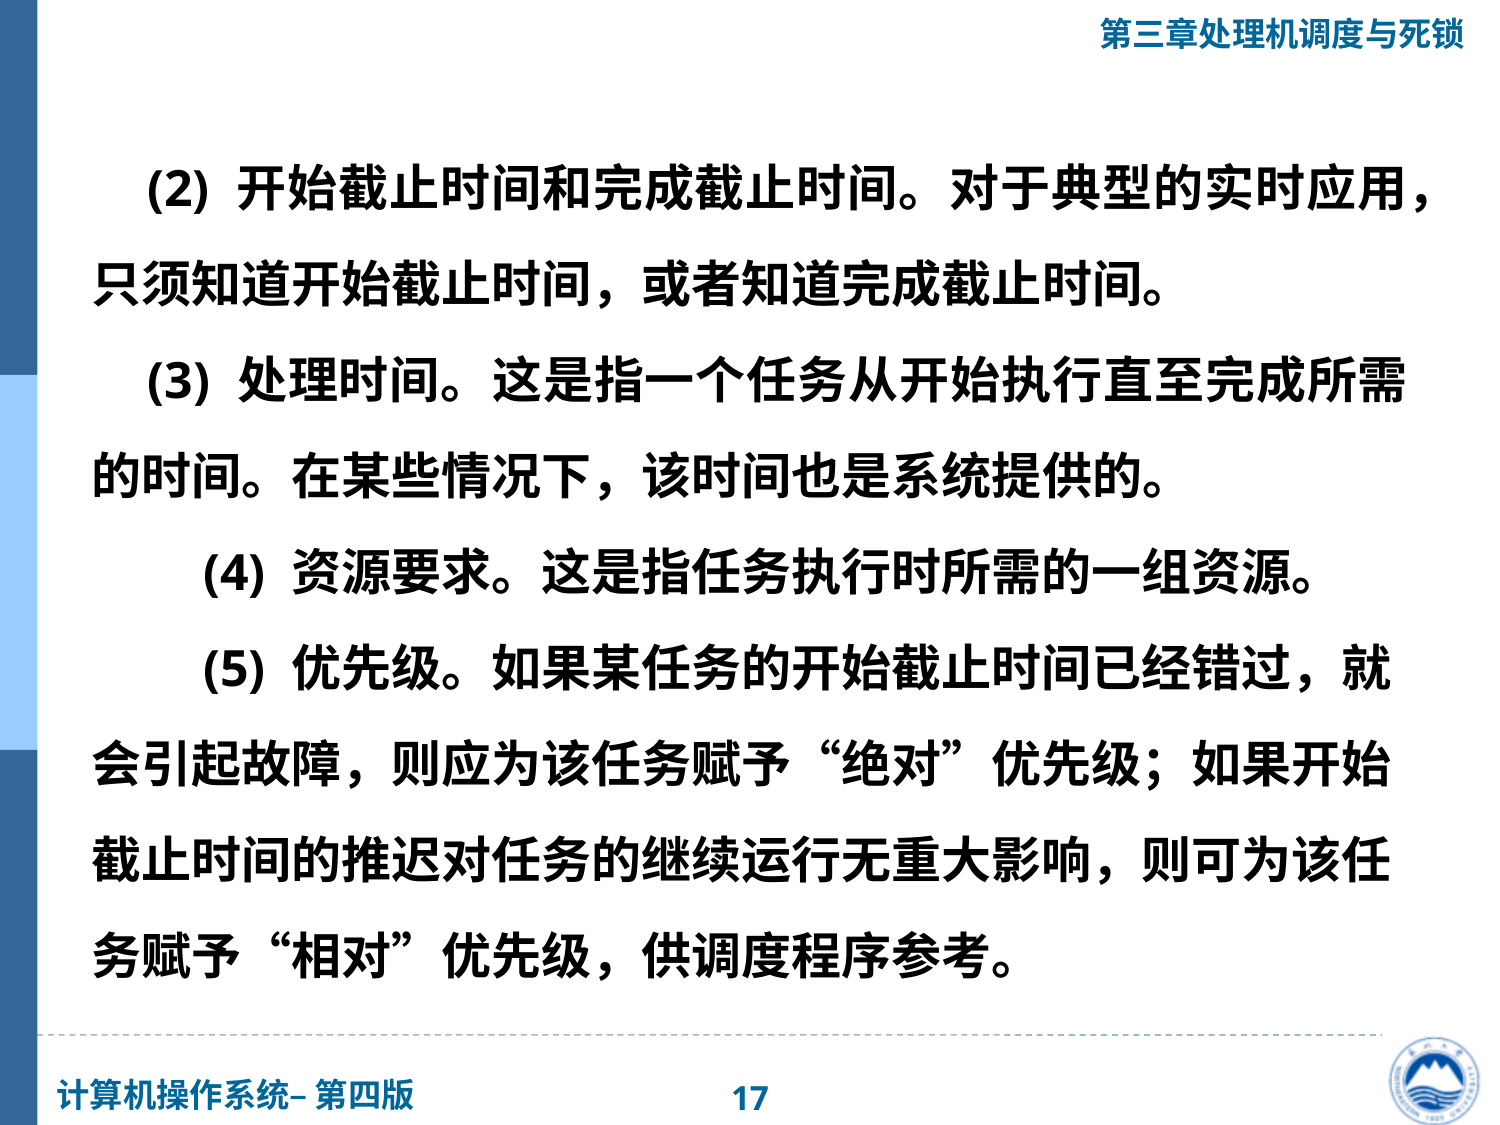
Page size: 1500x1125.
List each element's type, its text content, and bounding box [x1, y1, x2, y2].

picture [1382, 1033, 1482, 1125]
list (2) 开始截止时间和完成截止时间。对于典型的实时应用，只须知道开始截止时间，或者知道完成截止时间。 (3) 处理时间。这是指一个任务从开始执行直至完成所需的时间。在某些情况下，该时间也是系统提供的。 (4) 资源要求。这是指任务执行时所需的一组资源。 (5) 优先级。如果某任务的开始截止时间已经错过，就会引起故障，则应为该任务赋予“绝对”优先级；如果开始截止时间的推迟对任务的继续运行无重大影响，则可为该任务赋予“相对”优先级，供调度程序参考。 [76, 113, 1424, 1000]
